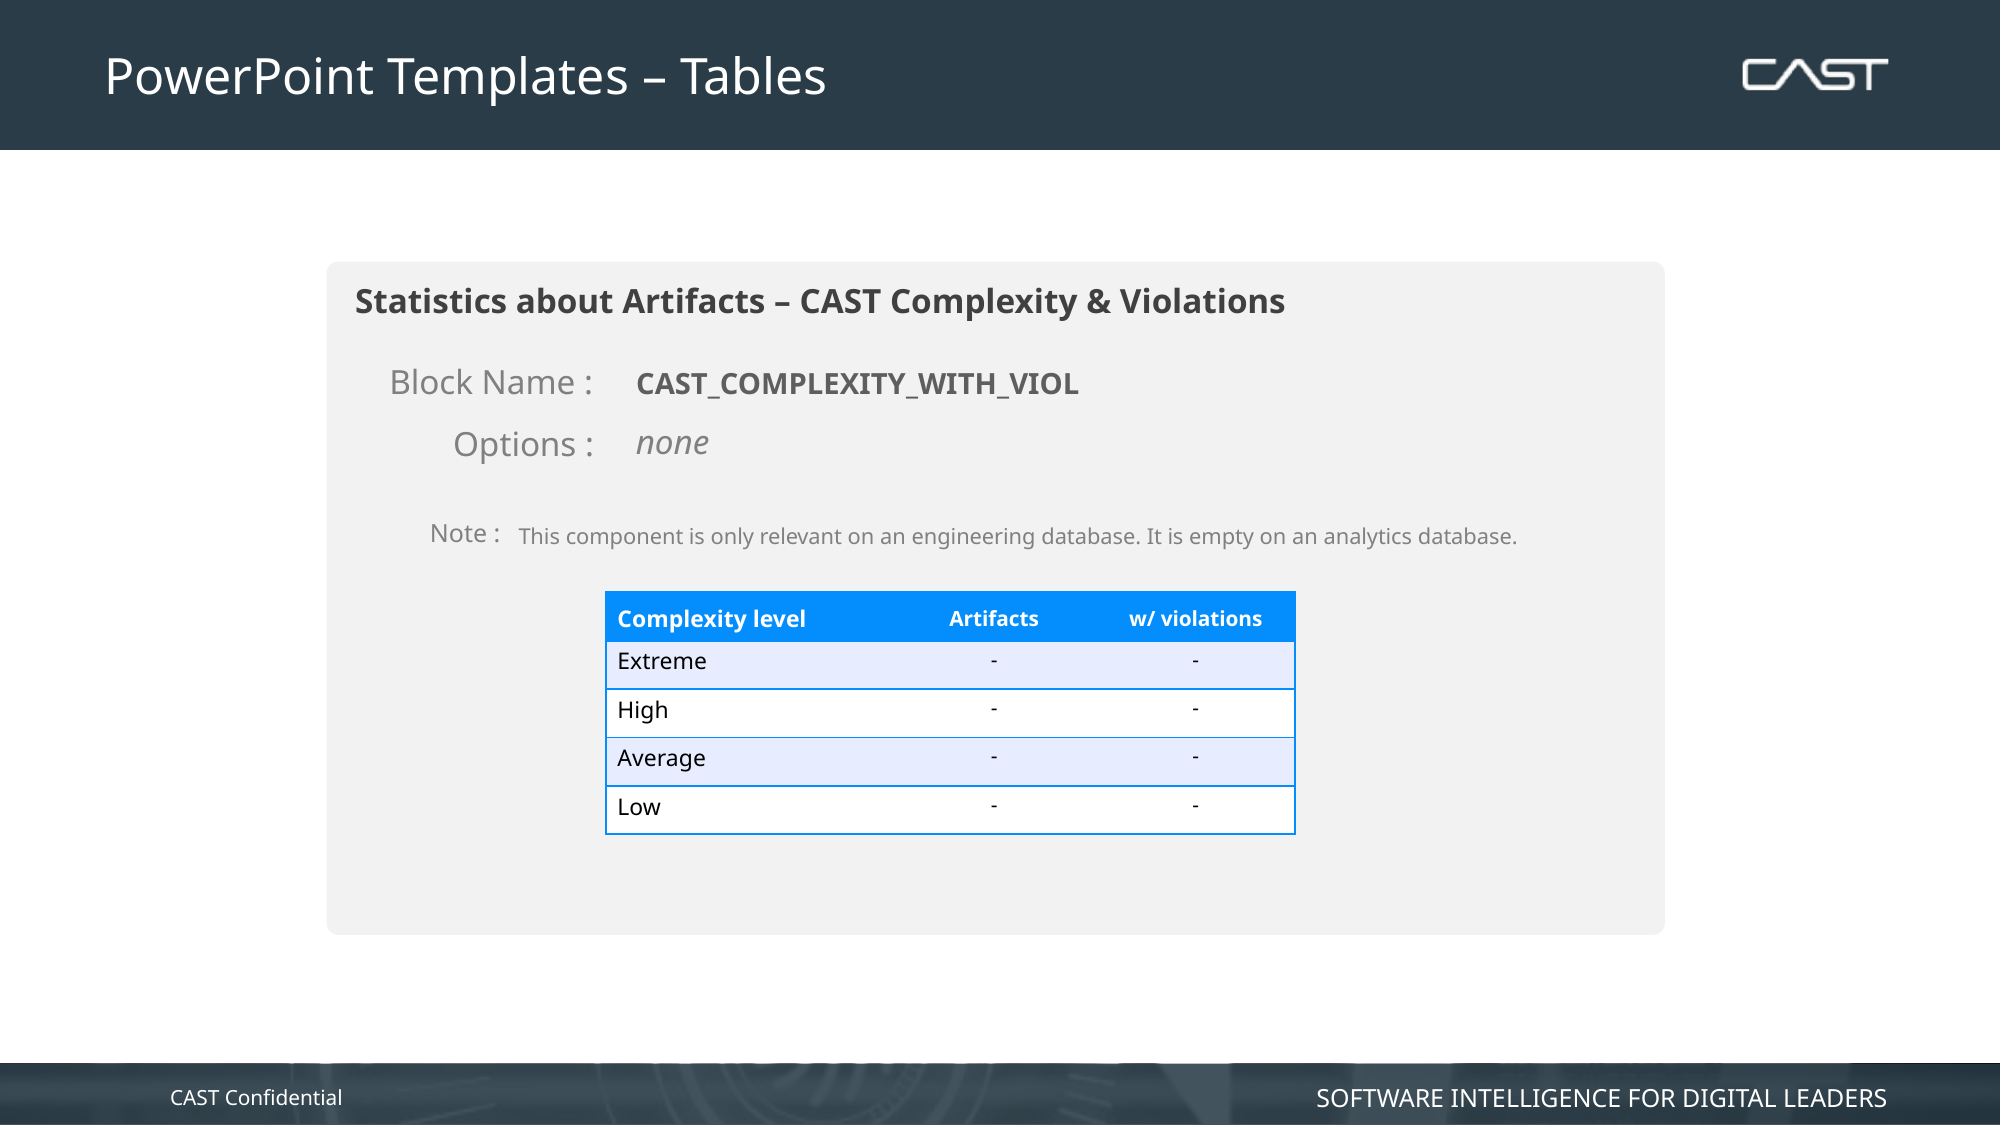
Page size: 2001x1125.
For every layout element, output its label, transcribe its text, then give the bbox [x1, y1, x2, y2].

title PowerPoint Templates – Tables [89, 6, 1527, 150]
picture [1726, 42, 1904, 106]
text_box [325, 261, 1710, 935]
